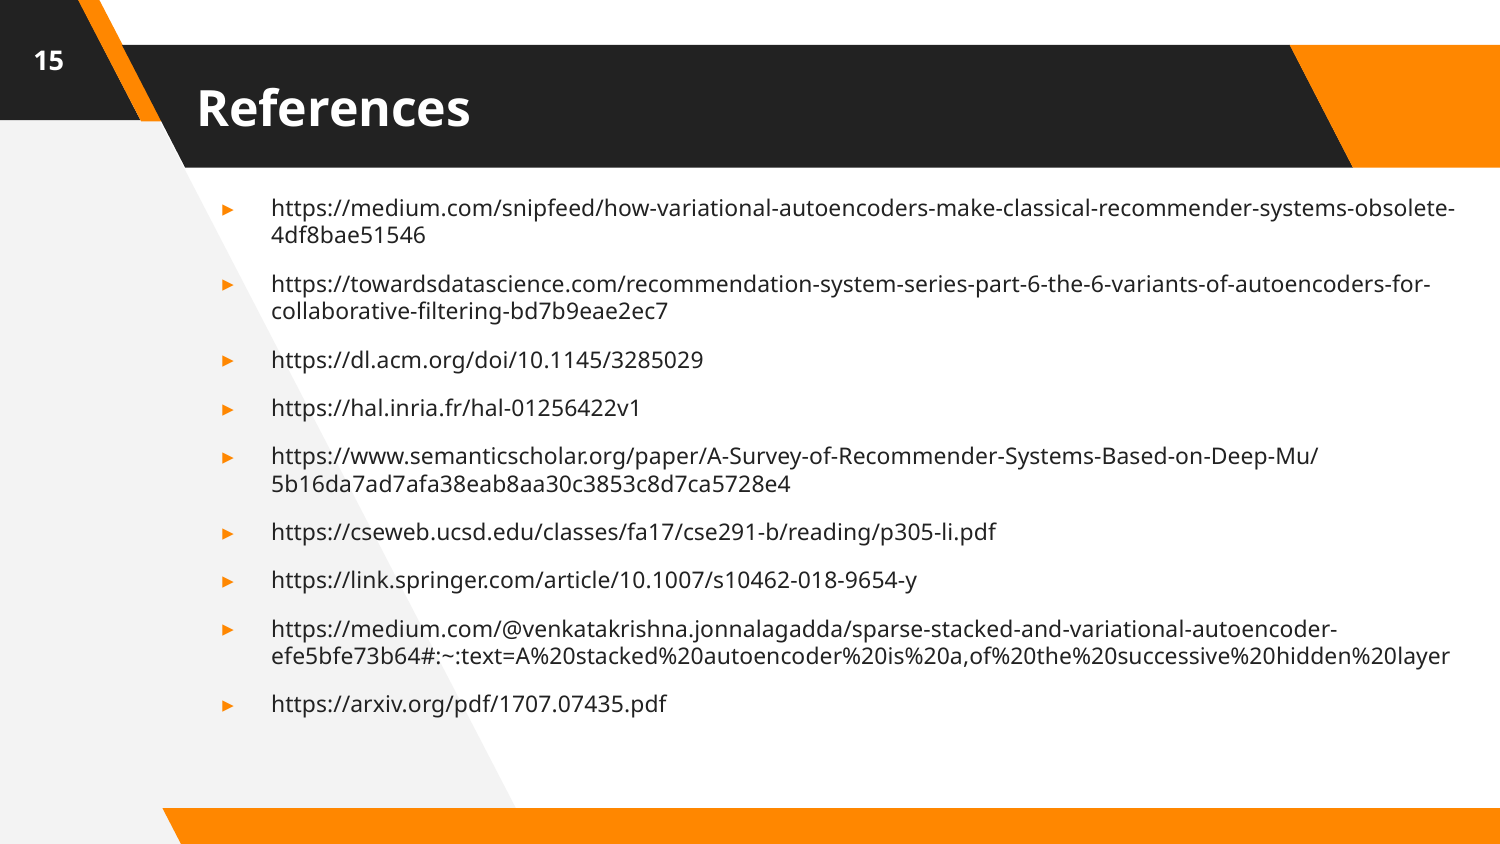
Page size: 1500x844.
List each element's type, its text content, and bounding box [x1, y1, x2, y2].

list https://medium.com/snipfeed/how-variational-autoencoders-make-classical-recommender-systems-obsolete-4df8bae51546 https://towardsdatascience.com/recommendation-system-series-part-6-the-6-variants-of-autoencoders-for-collaborative-filtering-bd7b9eae2ec7 https://dl.acm.org/doi/10.1145/3285029 https://hal.inria.fr/hal-01256422v1 https://www.semanticscholar.org/paper/A-Survey-of-Recommender-Systems-Based-on-Deep-Mu/5b16da7ad7afa38eab8aa30c3853c8d7ca5728e4 https://cseweb.ucsd.edu/classes/fa17/cse291-b/reading/p305-li.pdf https://link.springer.com/article/10.1007/s10462-018-9654-y https://medium.com/@venkatakrishna.jonnalagadda/sparse-stacked-and-variational-autoencoder-efe5bfe73b64#:~:text=A%20stacked%20autoencoder%20is%20a,of%20the%20successive%20hidden%20layer https://arxiv.org/pdf/1707.07435.pdf [181, 178, 1479, 778]
title References [181, 45, 1285, 169]
slide_number 15 [0, 0, 98, 121]
